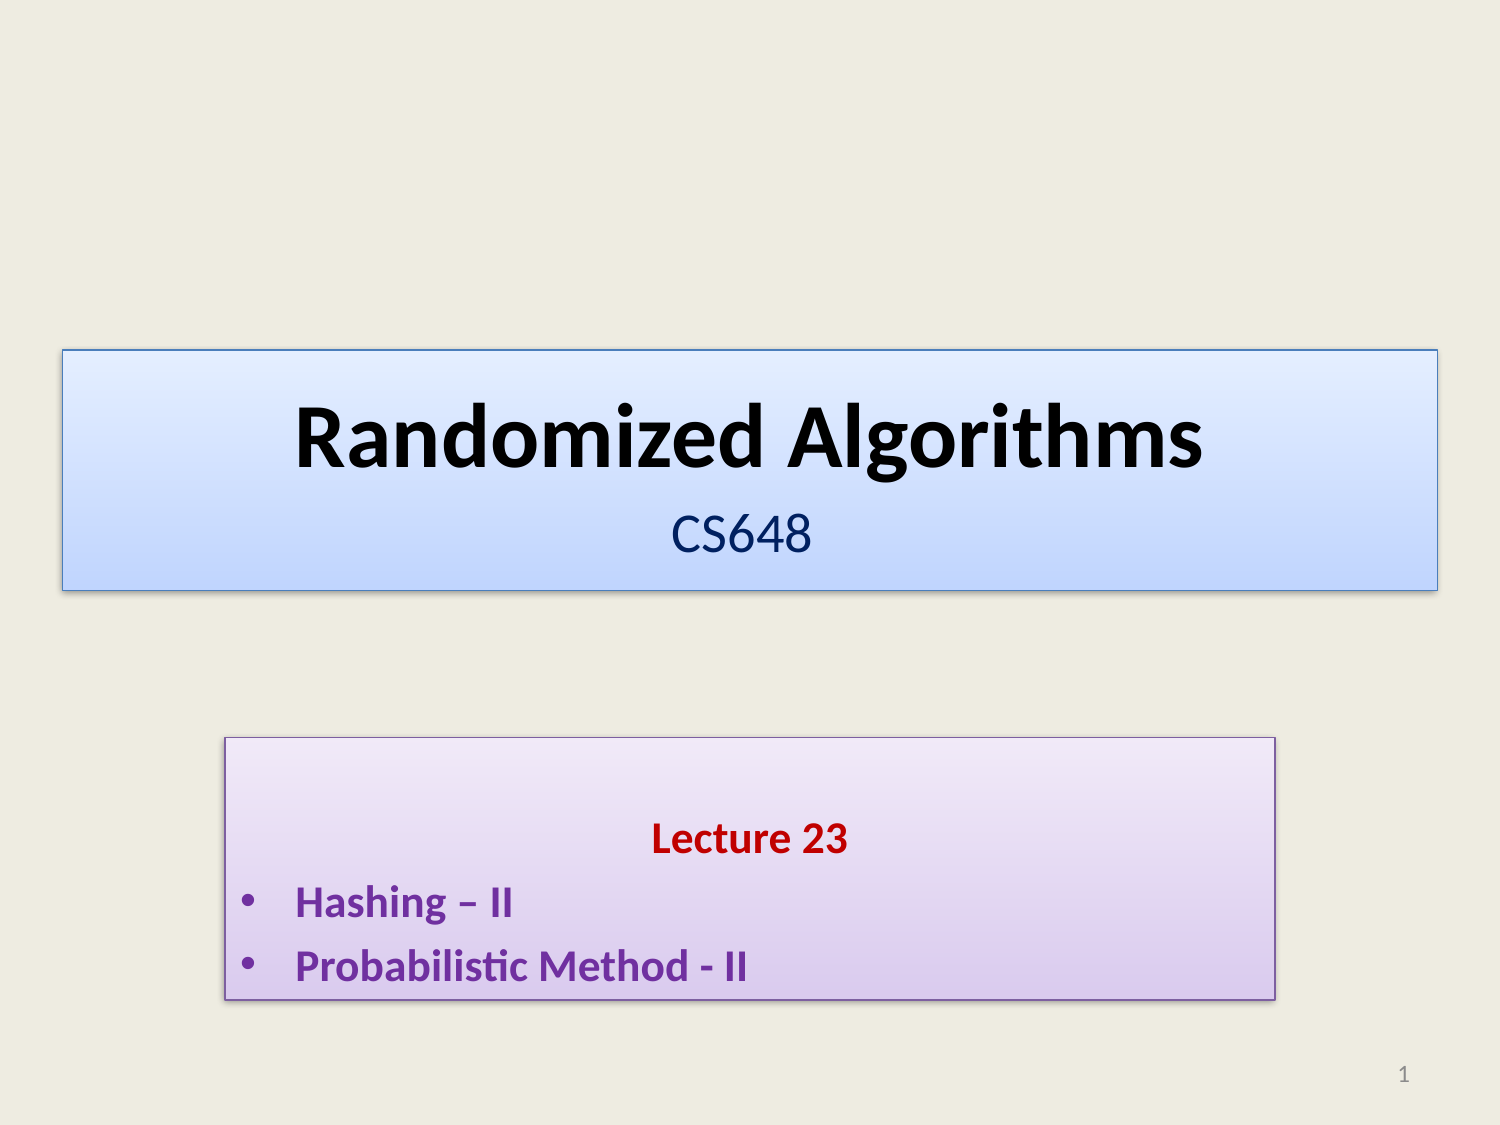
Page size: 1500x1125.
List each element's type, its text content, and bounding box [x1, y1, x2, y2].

title Randomized Algorithms CS648 [62, 349, 1438, 591]
slide_number 1 [1074, 1042, 1425, 1103]
subtitle Lecture 23 Hashing – II Probabilistic Method - II [224, 737, 1276, 1001]
